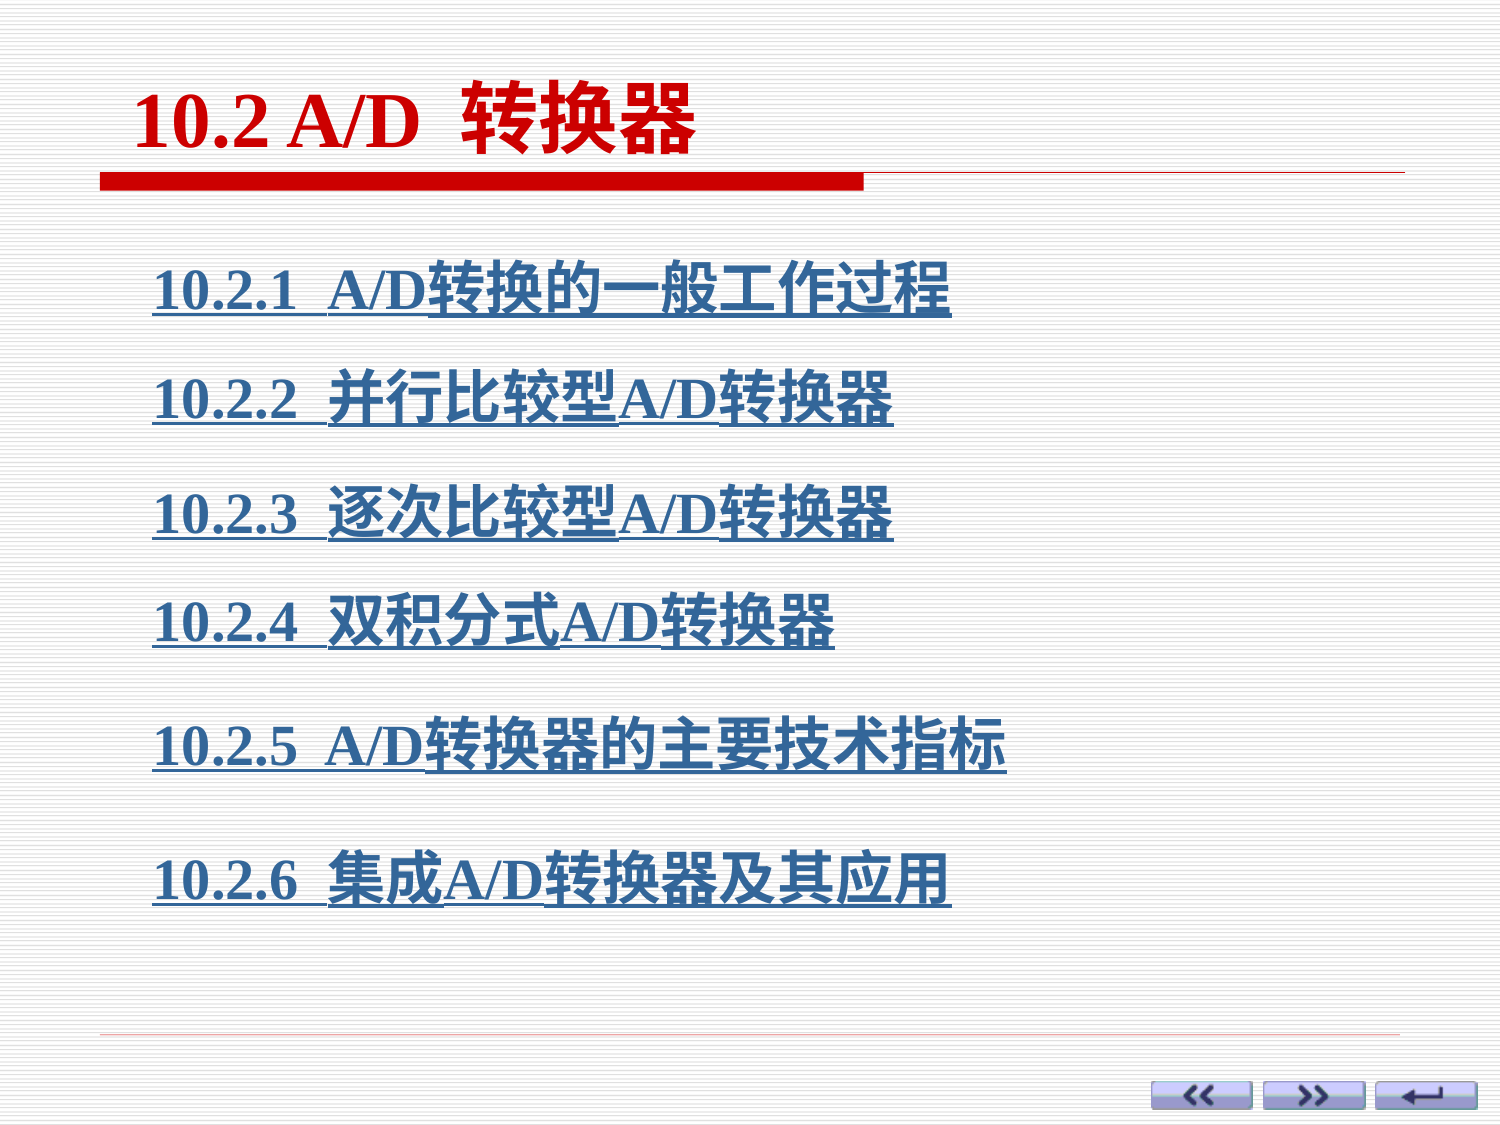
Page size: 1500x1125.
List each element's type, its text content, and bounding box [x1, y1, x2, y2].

text_box 10.2.6 集成A/D转换器及其应用 [137, 834, 1200, 934]
text_box 10.2.5 A/D转换器的主要技术指标 [137, 694, 1451, 799]
text_box 10.2.1 A/D转换的一般工作过程 [137, 243, 1131, 343]
text_box 10.2.2 并行比较型A/D转换器 [137, 373, 1413, 452]
text_box 10.2 A/D 转换器 [117, 0, 1393, 172]
text_box 10.2.3 逐次比较型A/D转换器 [137, 456, 1258, 562]
picture [0, 0, 1500, 1125]
text_box 10.2.4 双积分式A/D转换器 [137, 562, 1413, 675]
